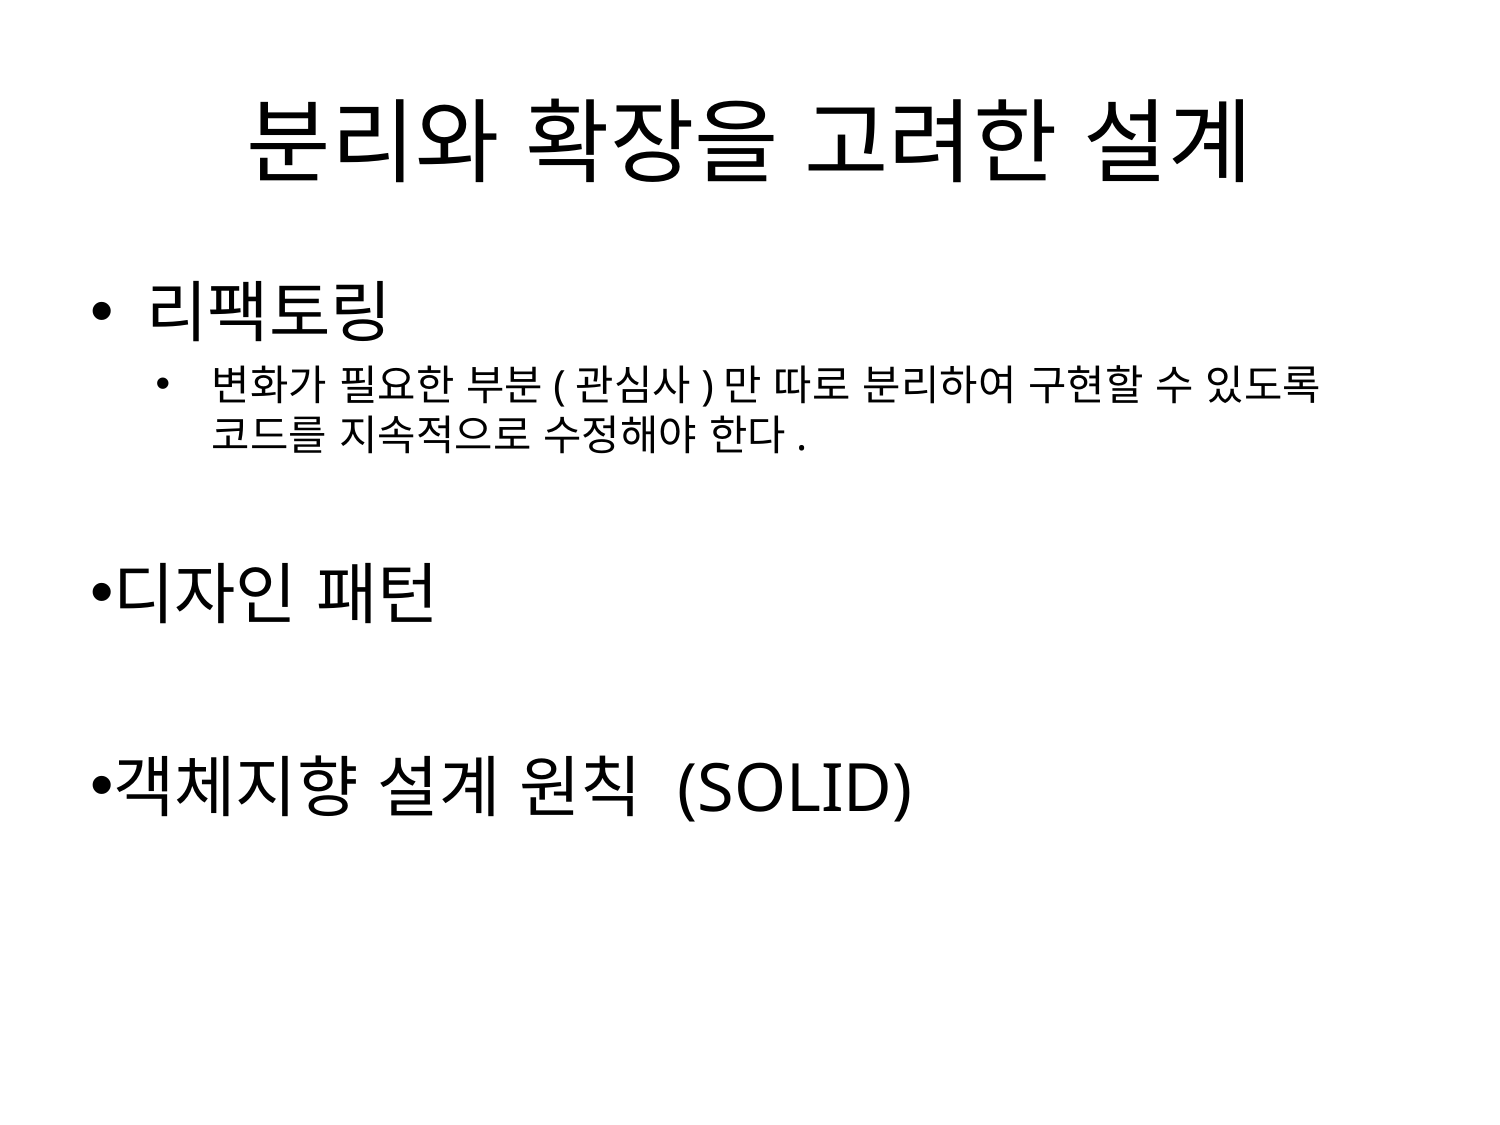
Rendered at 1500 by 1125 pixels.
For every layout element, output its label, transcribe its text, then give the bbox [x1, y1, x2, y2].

list 리팩토링 변화가 필요한 부분(관심사)만 따로 분리하여 구현할 수 있도록 코드를 지속적으로 수정해야 한다. 디자인 패턴 객체지향 설계 원칙 (SOLID) [75, 262, 1425, 1005]
title 분리와 확장을 고려한 설계 [75, 45, 1425, 233]
